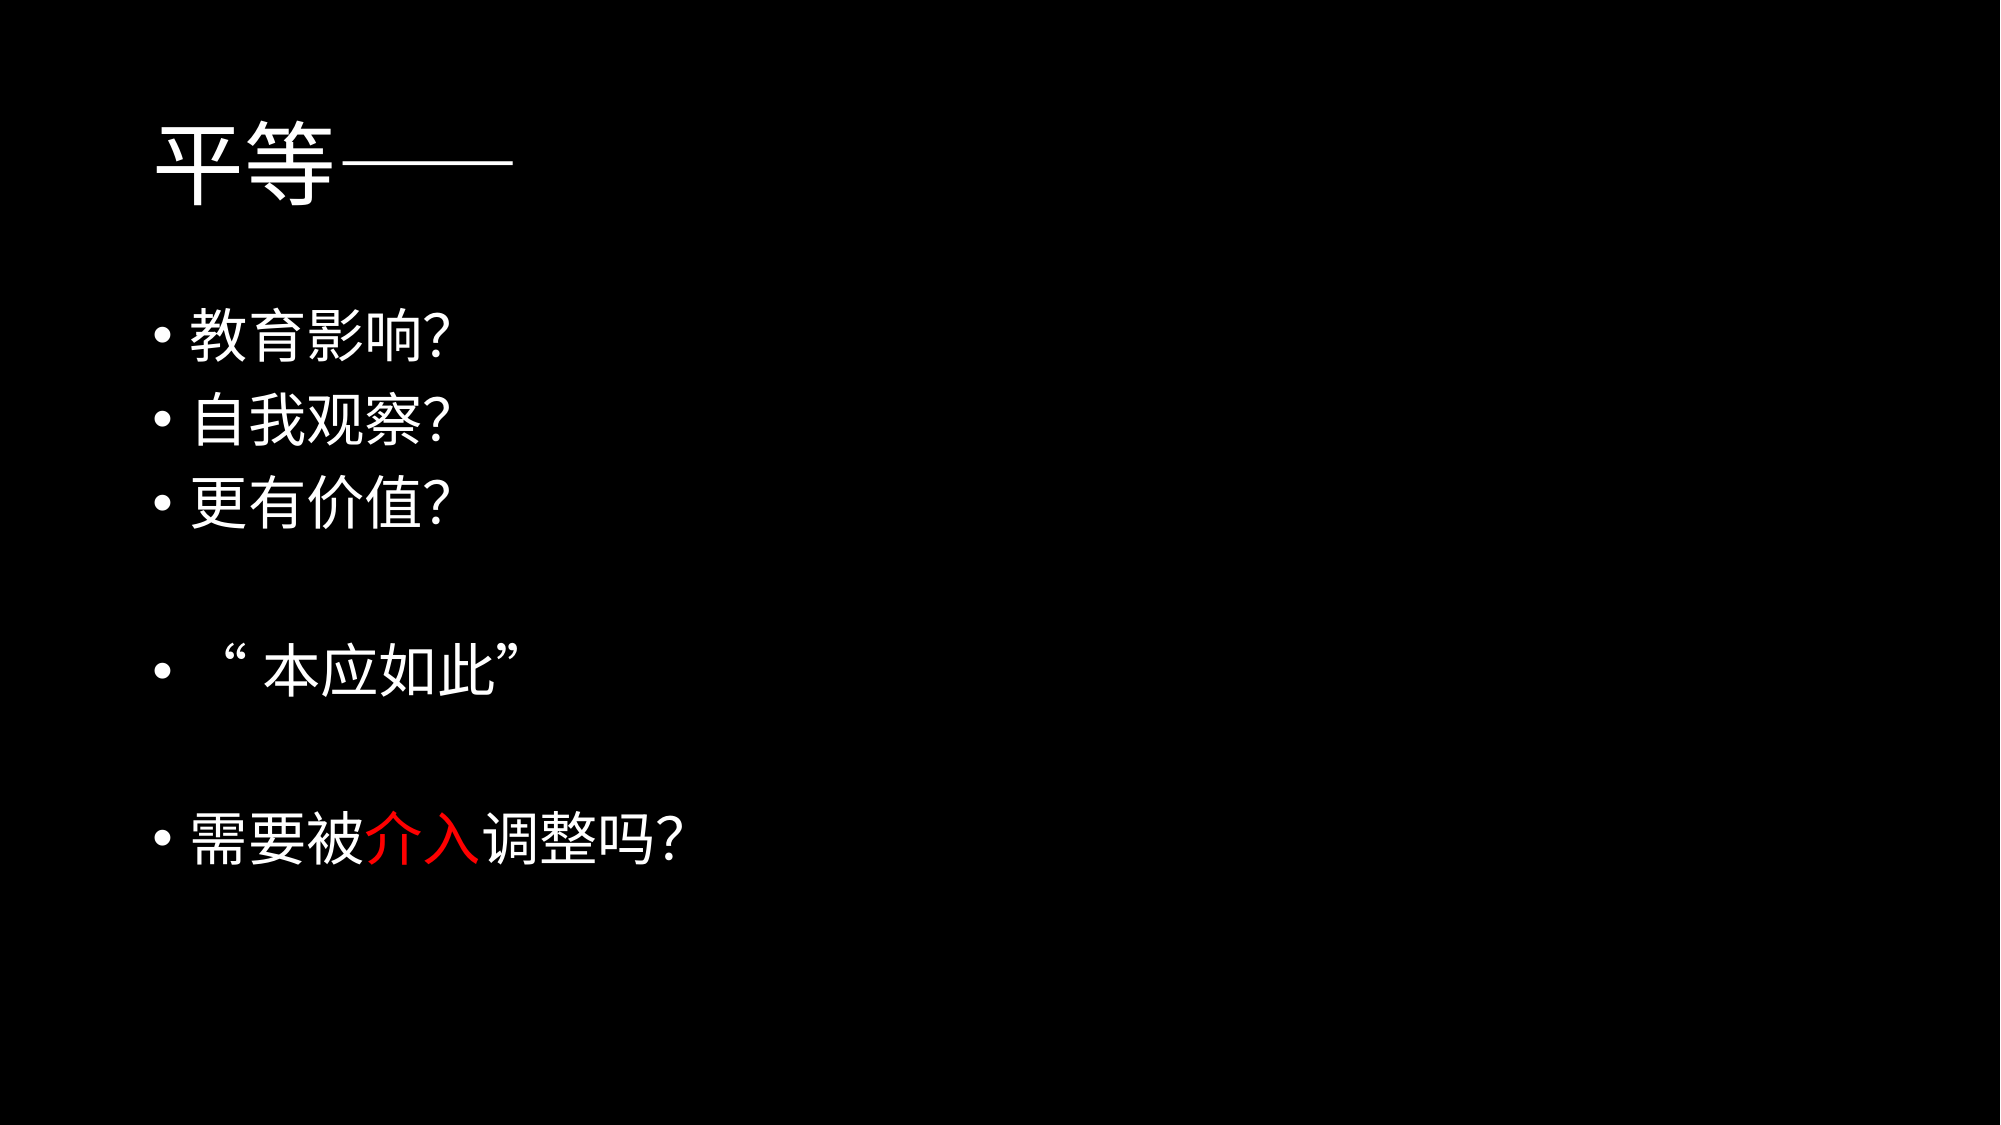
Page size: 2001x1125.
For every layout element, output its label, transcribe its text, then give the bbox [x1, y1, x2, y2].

title 平等—— [137, 59, 1863, 278]
list 教育影响？ 自我观察？ 更有价值？ “本应如此” 需要被介入调整吗？ [137, 299, 1863, 1014]
